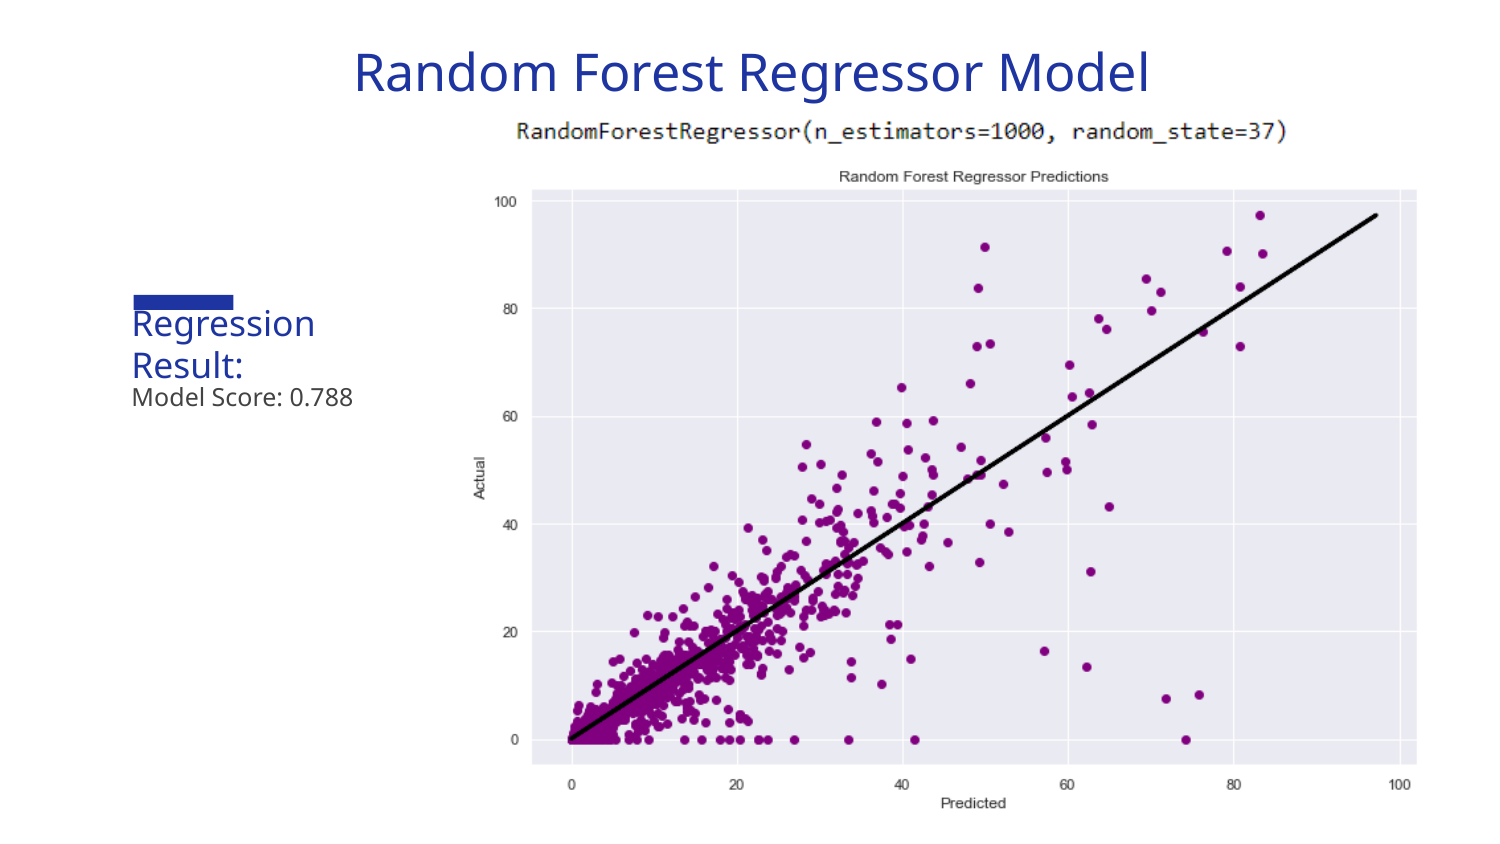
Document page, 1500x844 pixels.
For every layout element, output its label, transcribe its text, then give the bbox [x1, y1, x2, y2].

picture [466, 109, 1425, 819]
text_box Random Forest Regressor Model [79, 30, 1426, 110]
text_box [116, 294, 453, 442]
